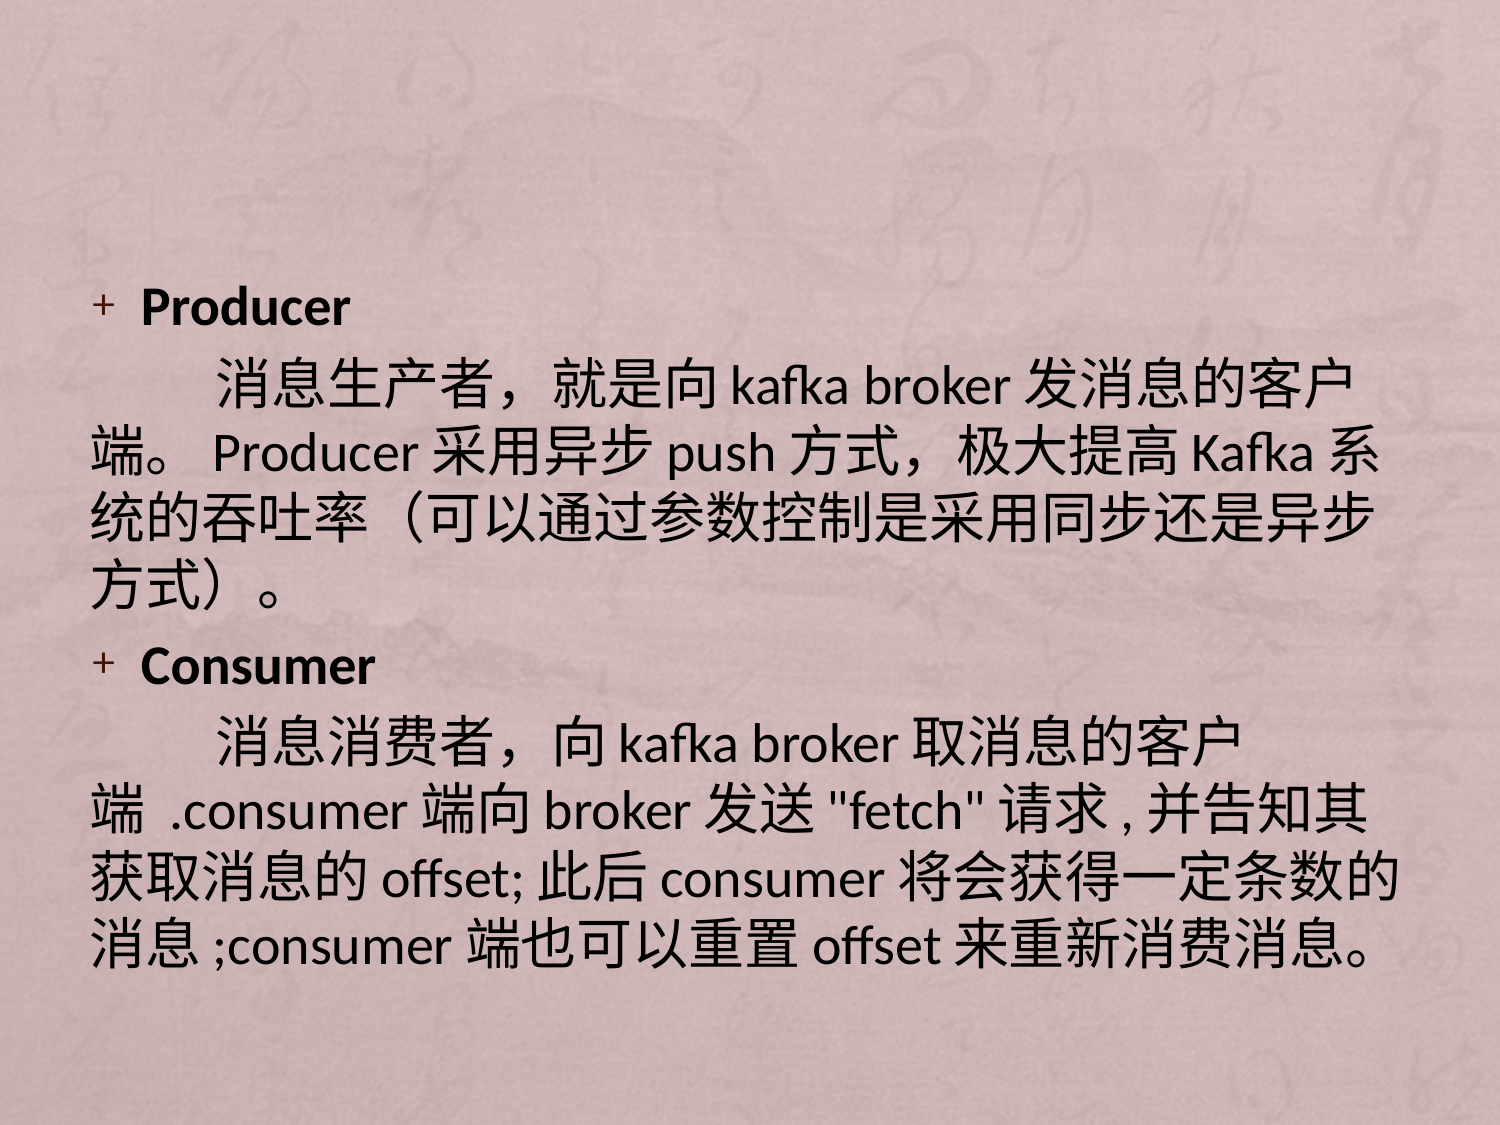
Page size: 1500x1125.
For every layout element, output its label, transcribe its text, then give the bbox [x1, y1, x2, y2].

list Producer 消息生产者，就是向kafka broker发消息的客户端。Producer采用异步push方式，极大提高Kafka系统的吞吐率（可以通过参数控制是采用同步还是异步方式）。 Consumer 消息消费者，向kafka broker取消息的客户端 .consumer端向broker发送"fetch"请求,并告知其获取消息的offset;此后consumer将会获得一定条数的消息;consumer端也可以重置offset来重新消费消息。 [75, 262, 1425, 1038]
